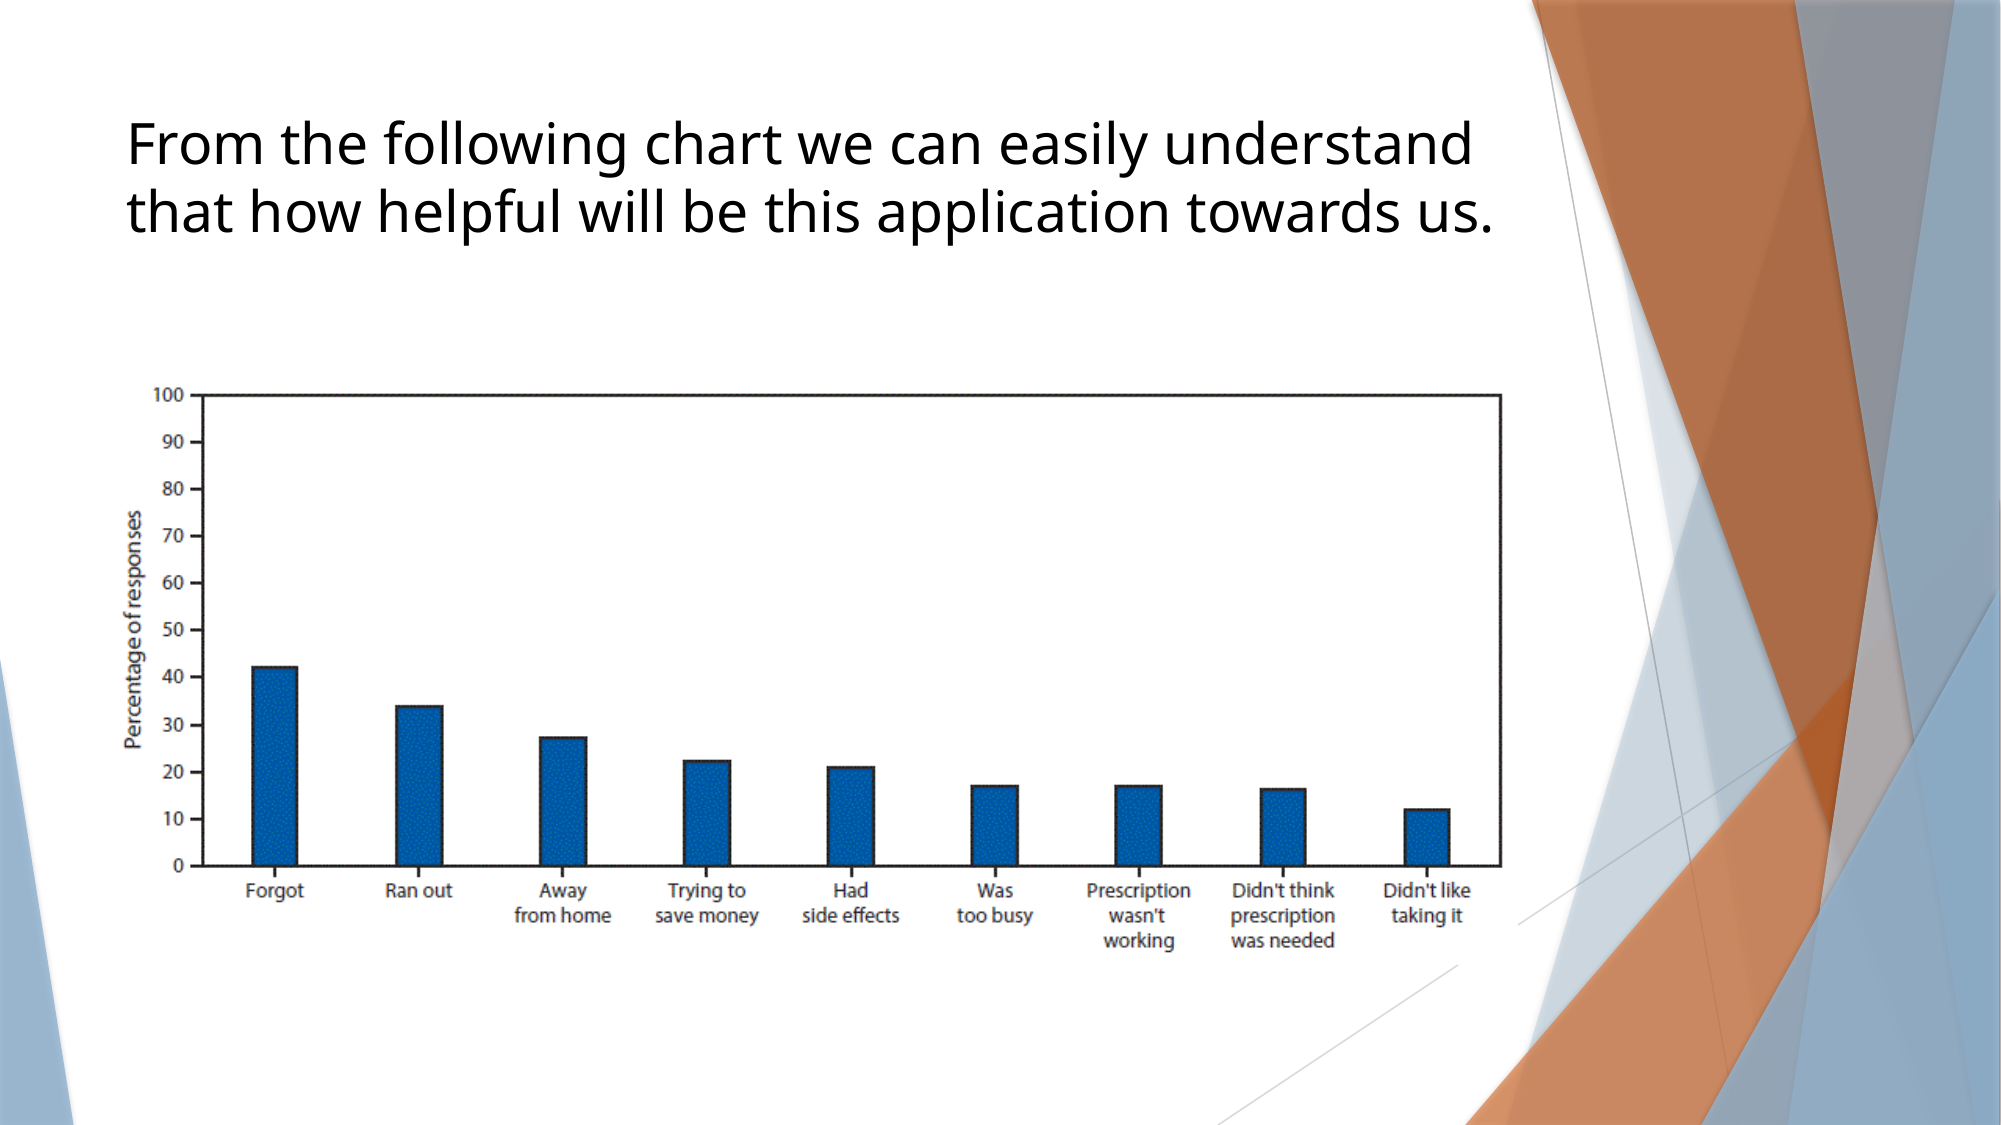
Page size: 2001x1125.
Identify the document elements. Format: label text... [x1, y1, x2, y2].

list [114, 380, 1519, 966]
title From the following chart we can easily understand that how helpful will be this application towards us. [111, 99, 1522, 317]
